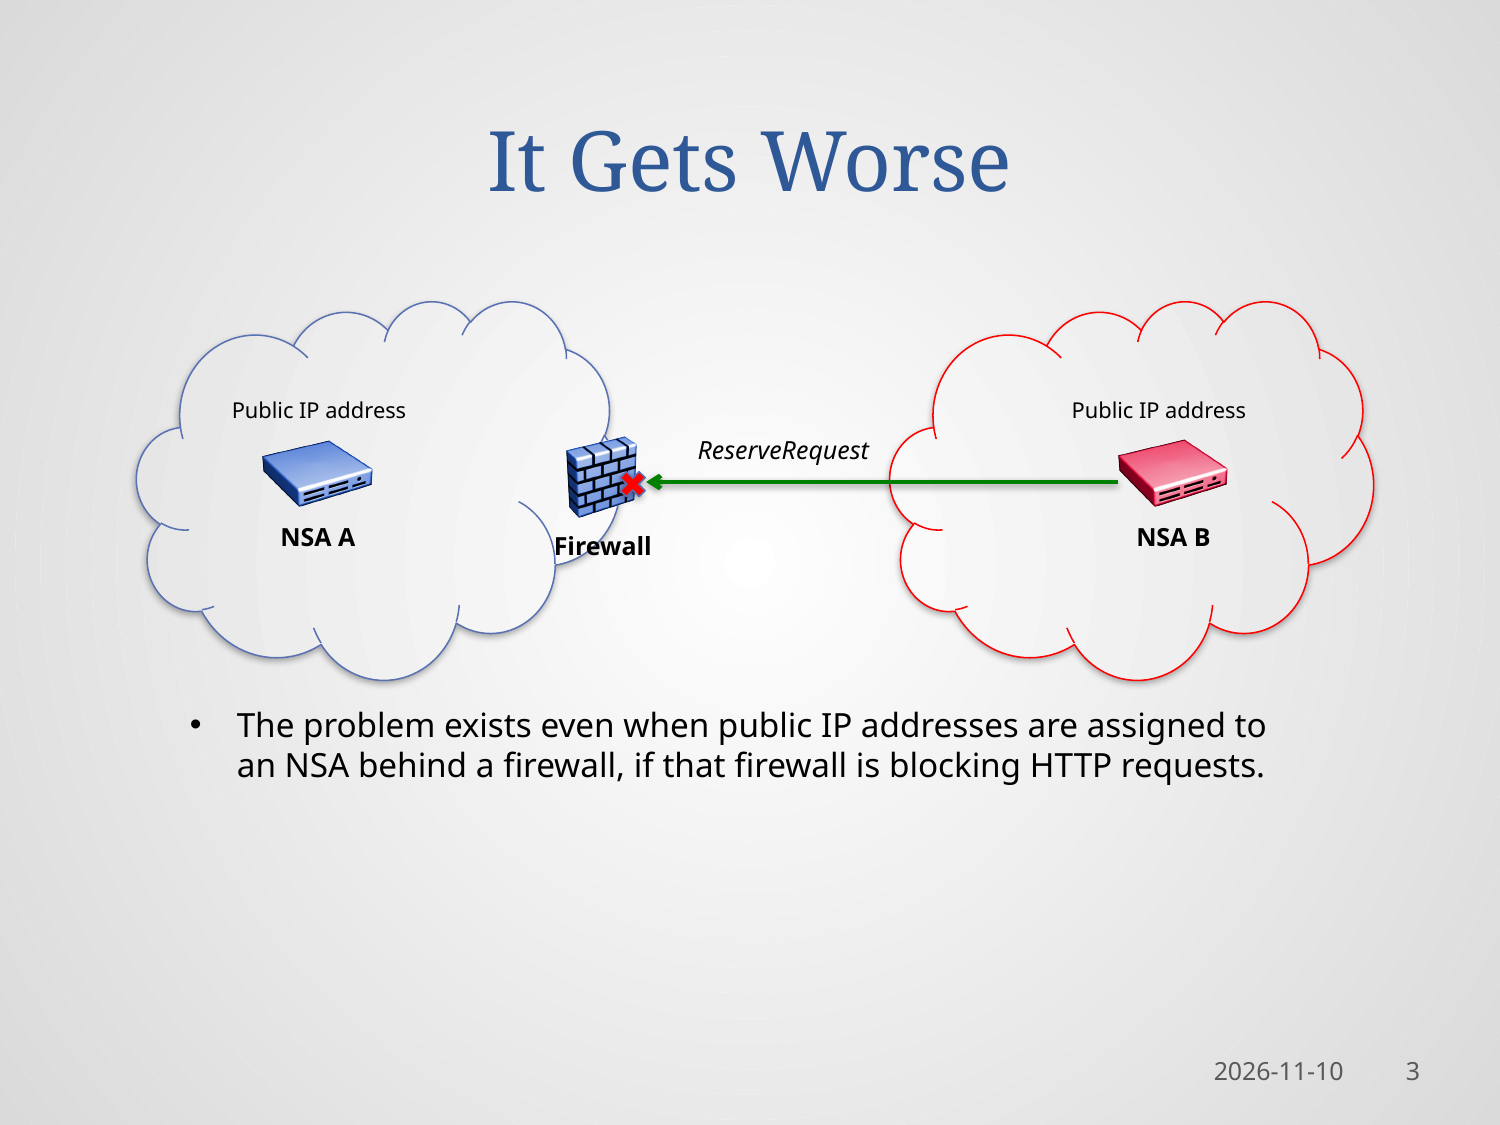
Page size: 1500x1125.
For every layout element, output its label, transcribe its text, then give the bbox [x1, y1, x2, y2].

text_box ReserveRequest [682, 427, 885, 473]
text_box Public IP address [1056, 388, 1262, 430]
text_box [527, 435, 679, 570]
text_box The problem exists even when public IP addresses are assigned to an NSA behind a firewall, if that firewall is blocking HTTP requests. [175, 696, 1302, 792]
text_box [135, 301, 611, 682]
text_box [888, 301, 1375, 682]
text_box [242, 439, 394, 560]
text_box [1098, 439, 1249, 560]
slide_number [1009, 1042, 1352, 1103]
title It Gets Worse [75, 0, 1425, 216]
slide_number 3 [1401, 1042, 1494, 1103]
text_box Public IP address [217, 388, 422, 430]
